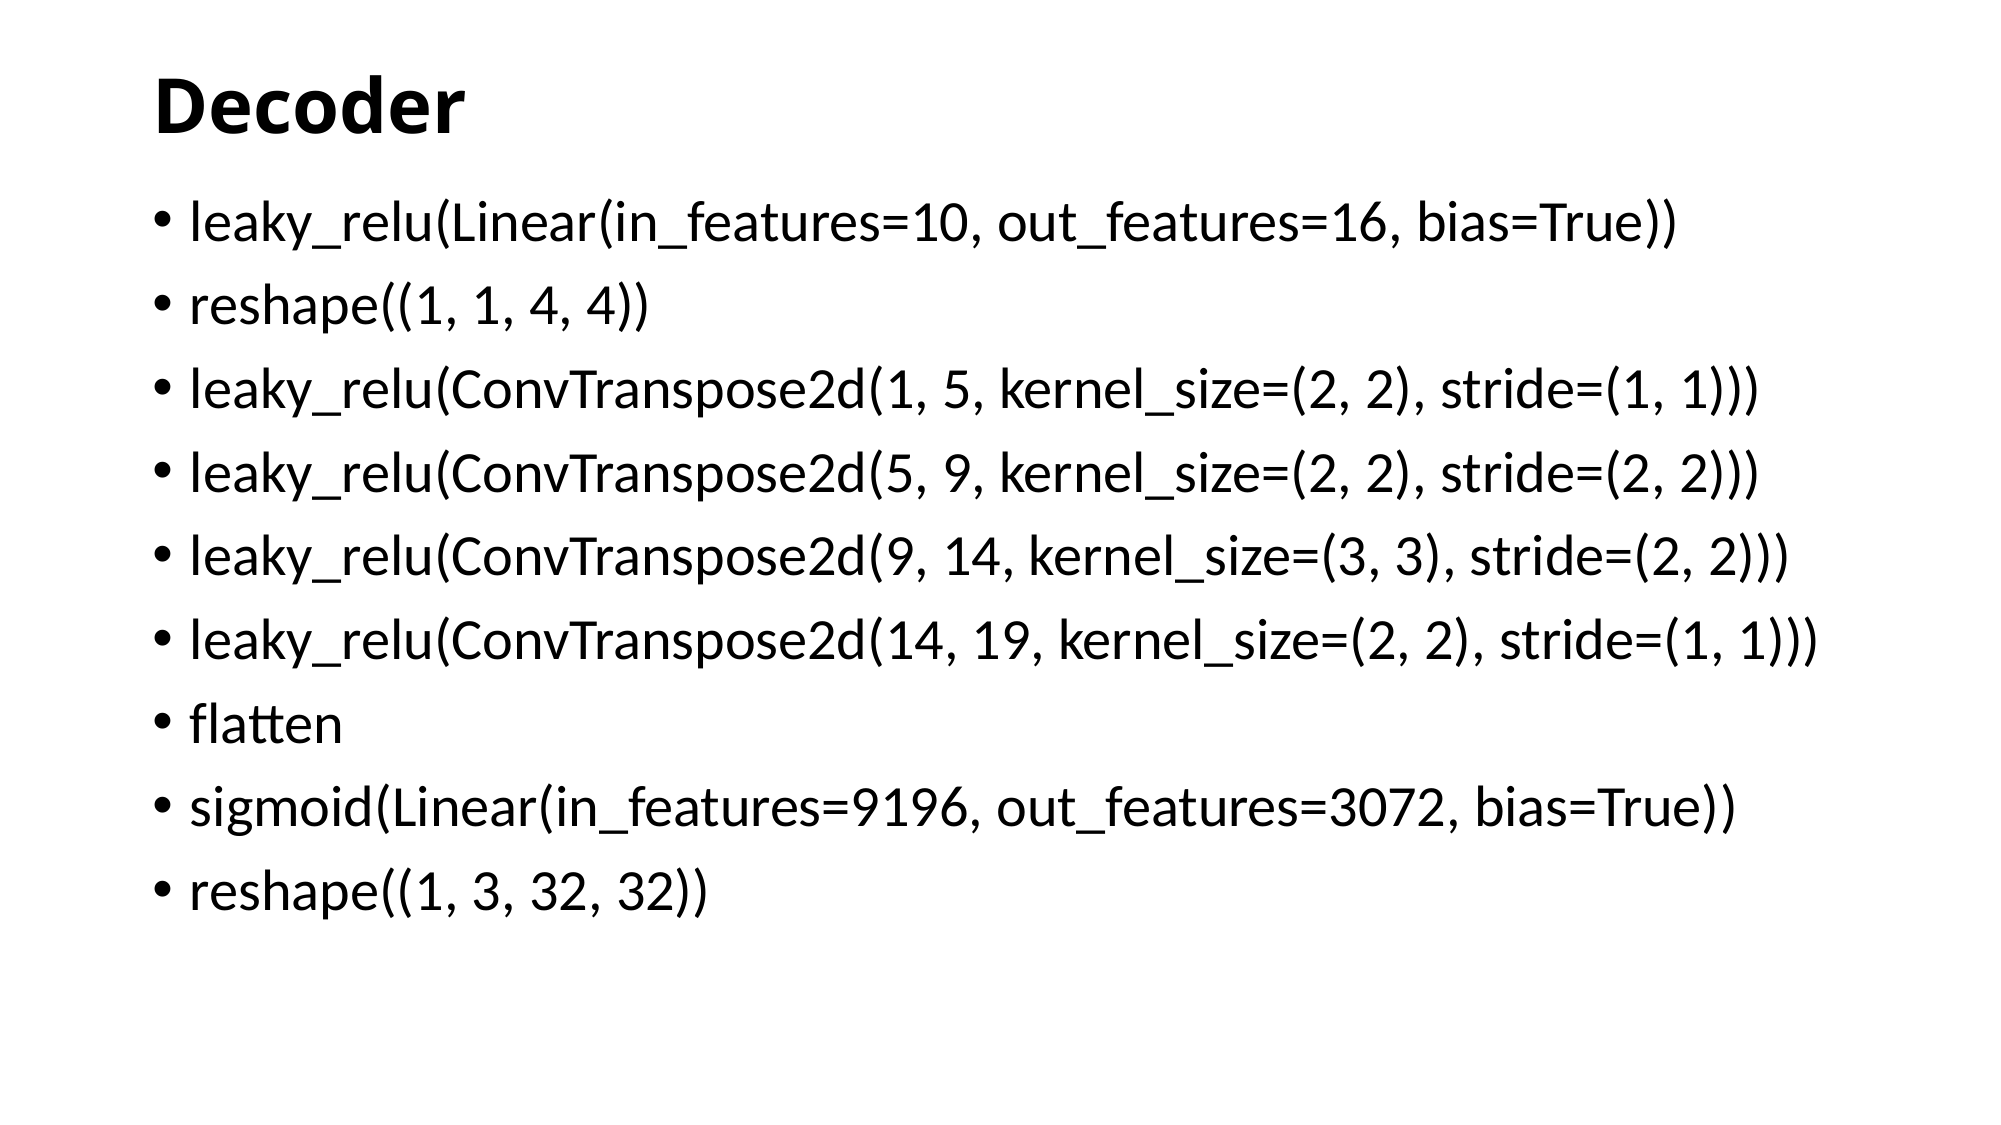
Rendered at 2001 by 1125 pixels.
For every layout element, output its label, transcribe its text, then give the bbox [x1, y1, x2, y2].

list leaky_relu(Linear(in_features=10, out_features=16, bias=True)) reshape((1, 1, 4, 4)) leaky_relu(ConvTranspose2d(1, 5, kernel_size=(2, 2), stride=(1, 1))) leaky_relu(ConvTranspose2d(5, 9, kernel_size=(2, 2), stride=(2, 2))) leaky_relu(ConvTranspose2d(9, 14, kernel_size=(3, 3), stride=(2, 2))) leaky_relu(ConvTranspose2d(14, 19, kernel_size=(2, 2), stride=(1, 1))) flatten sigmoid(Linear(in_features=9196, out_features=3072, bias=True)) reshape((1, 3, 32, 32)) [137, 183, 1863, 1014]
title Decoder [137, 59, 1863, 158]
